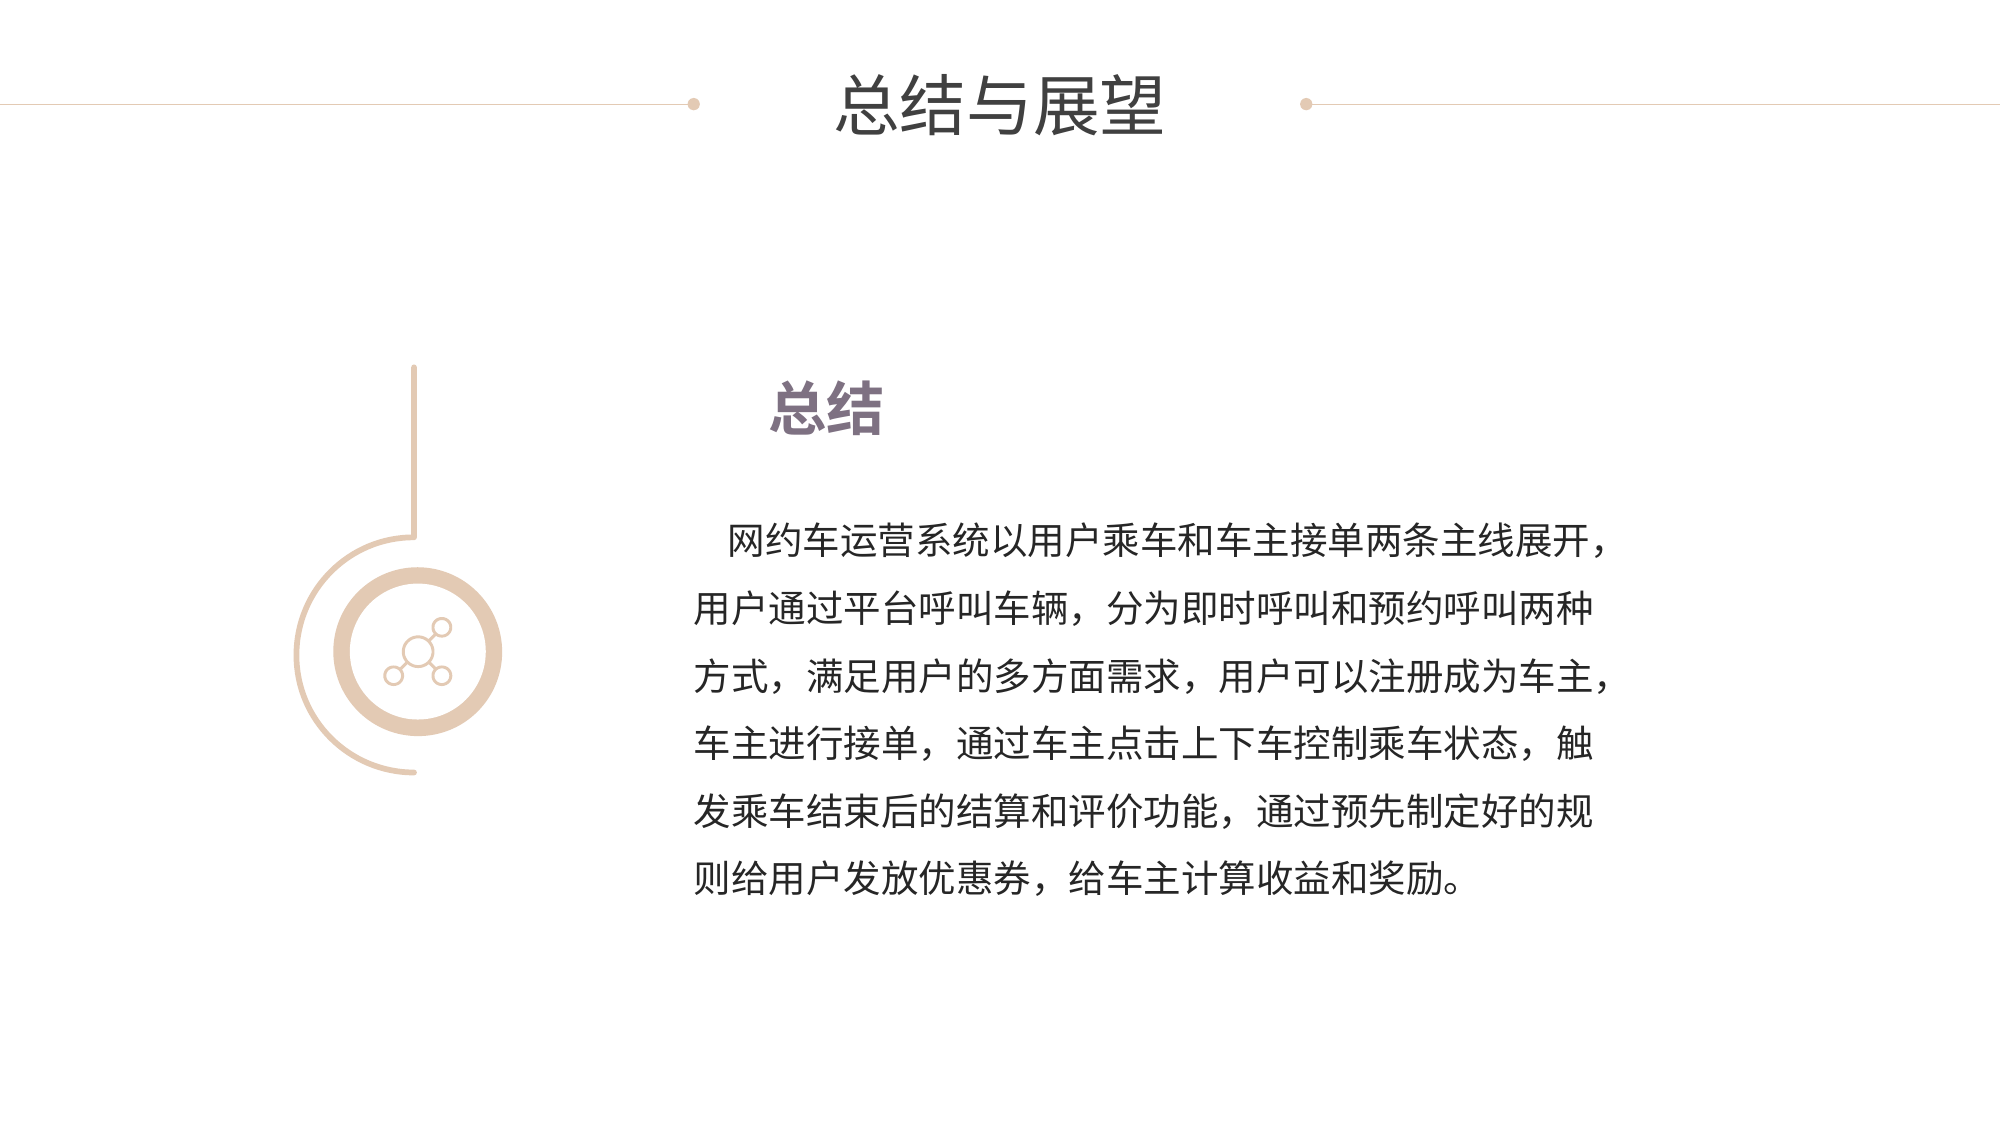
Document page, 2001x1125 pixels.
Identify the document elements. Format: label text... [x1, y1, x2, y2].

text_box 总结与展望 [818, 56, 1182, 152]
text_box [333, 567, 503, 737]
text_box 总结 网约车运营系统以用户乘车和车主接单两条主线展开，用户通过平台呼叫车辆，分为即时呼叫和预约呼叫两种方式，满足用户的多方面需求，用户可以注册成为车主，车主进行接单，通过车主点击上下车控制乘车状态，触发乘车结束后的结算和评价功能，通过预先制定好的规则给用户发放优惠券，给车主计算收益和奖励。 [693, 337, 1631, 900]
text_box [296, 569, 415, 773]
text_box [335, 367, 415, 567]
